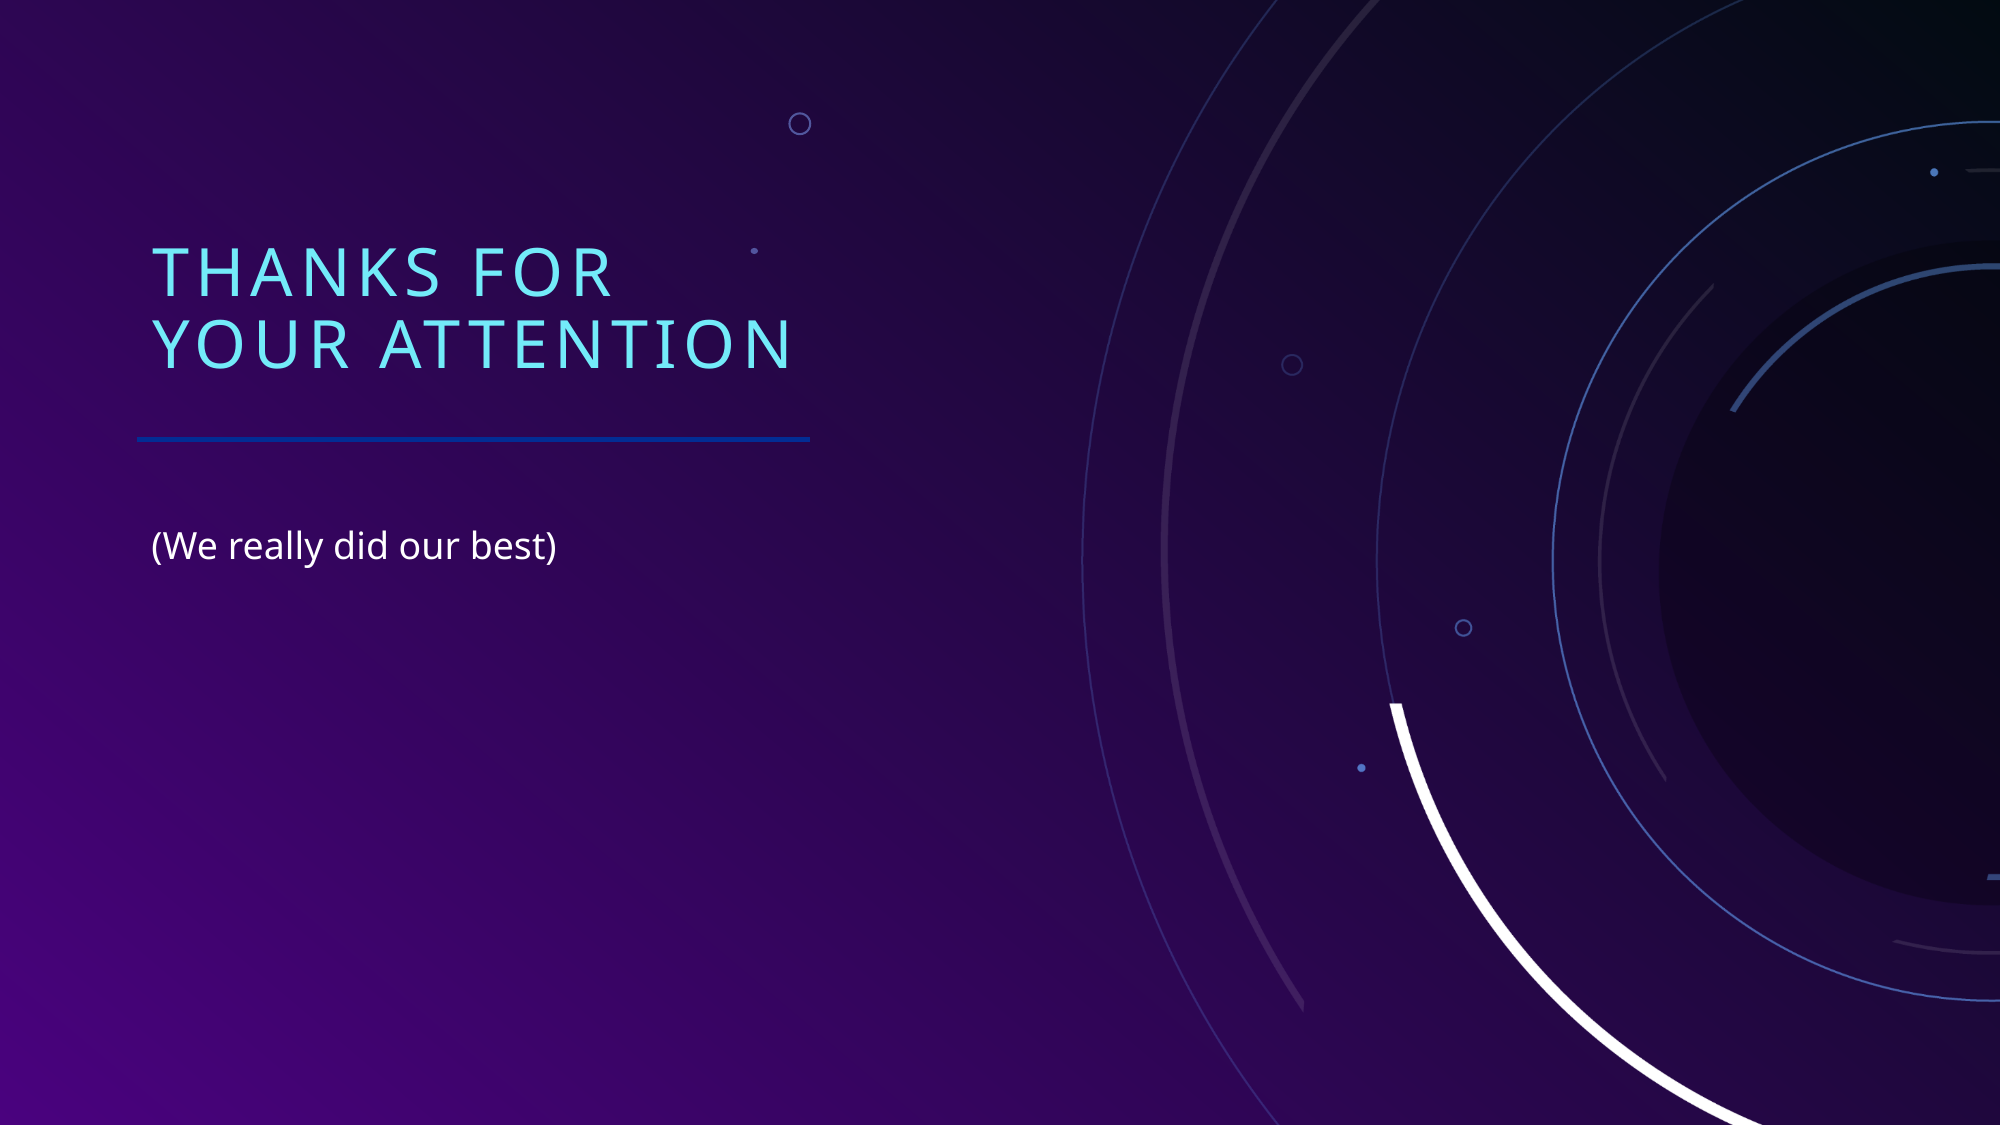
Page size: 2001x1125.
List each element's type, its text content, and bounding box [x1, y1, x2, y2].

title Thanks for your attention [137, 28, 861, 390]
list (We really did our best) [136, 505, 861, 957]
picture [1073, 0, 2000, 1125]
